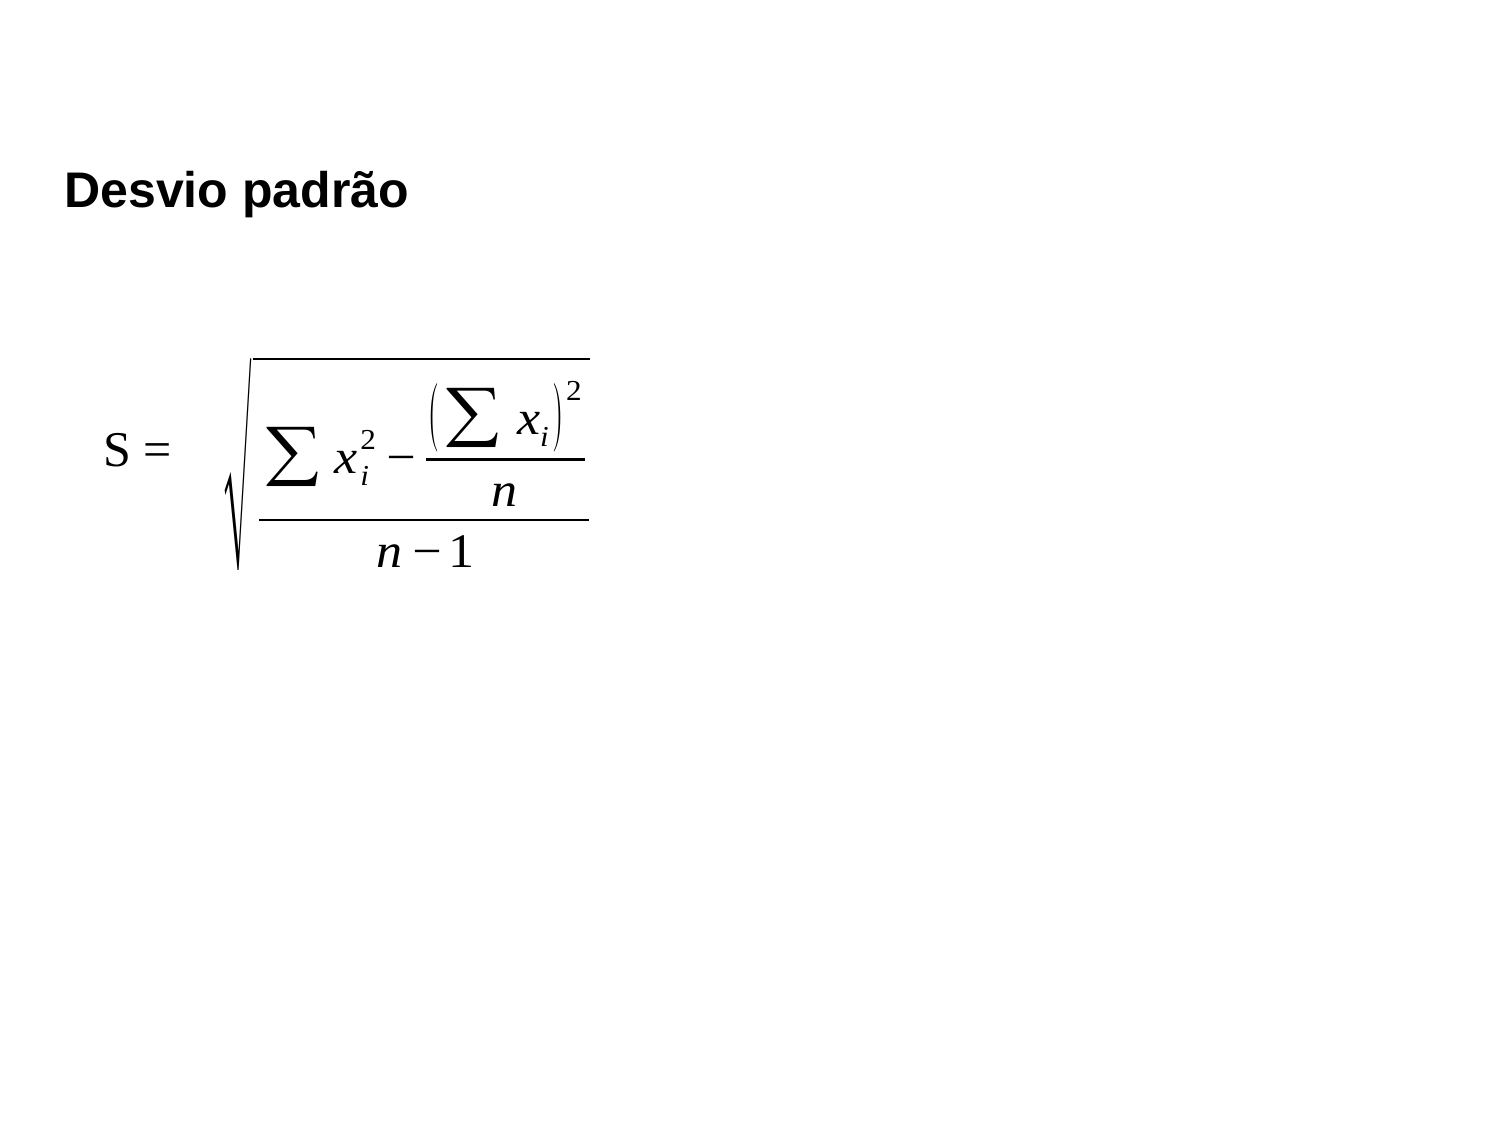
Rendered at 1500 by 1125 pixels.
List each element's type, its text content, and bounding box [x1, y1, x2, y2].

text_box S = [244, 408, 302, 485]
text_box S = [88, 408, 247, 485]
text_box Desvio padrão [49, 149, 1400, 317]
